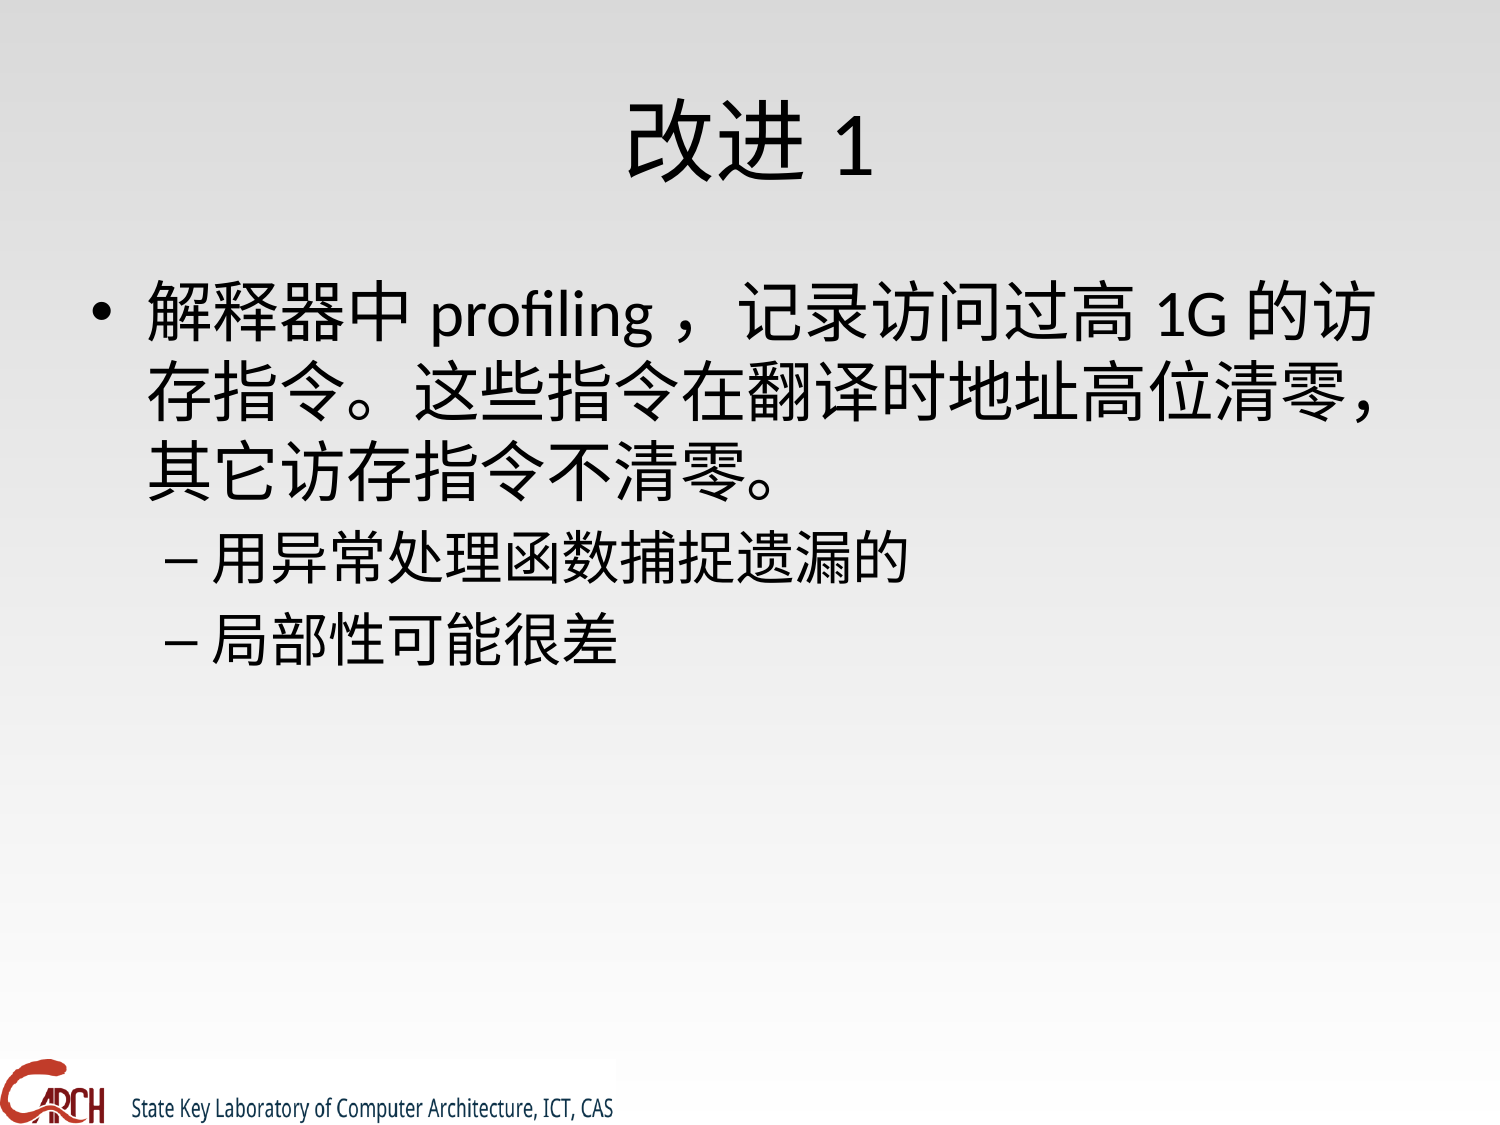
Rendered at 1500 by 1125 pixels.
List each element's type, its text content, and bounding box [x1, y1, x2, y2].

picture [0, 1059, 616, 1125]
list 解释器中profiling，记录访问过高1G的访存指令。这些指令在翻译时地址高位清零，其它访存指令不清零。 用异常处理函数捕捉遗漏的 局部性可能很差 [75, 262, 1425, 1005]
title 改进1 [75, 45, 1425, 233]
